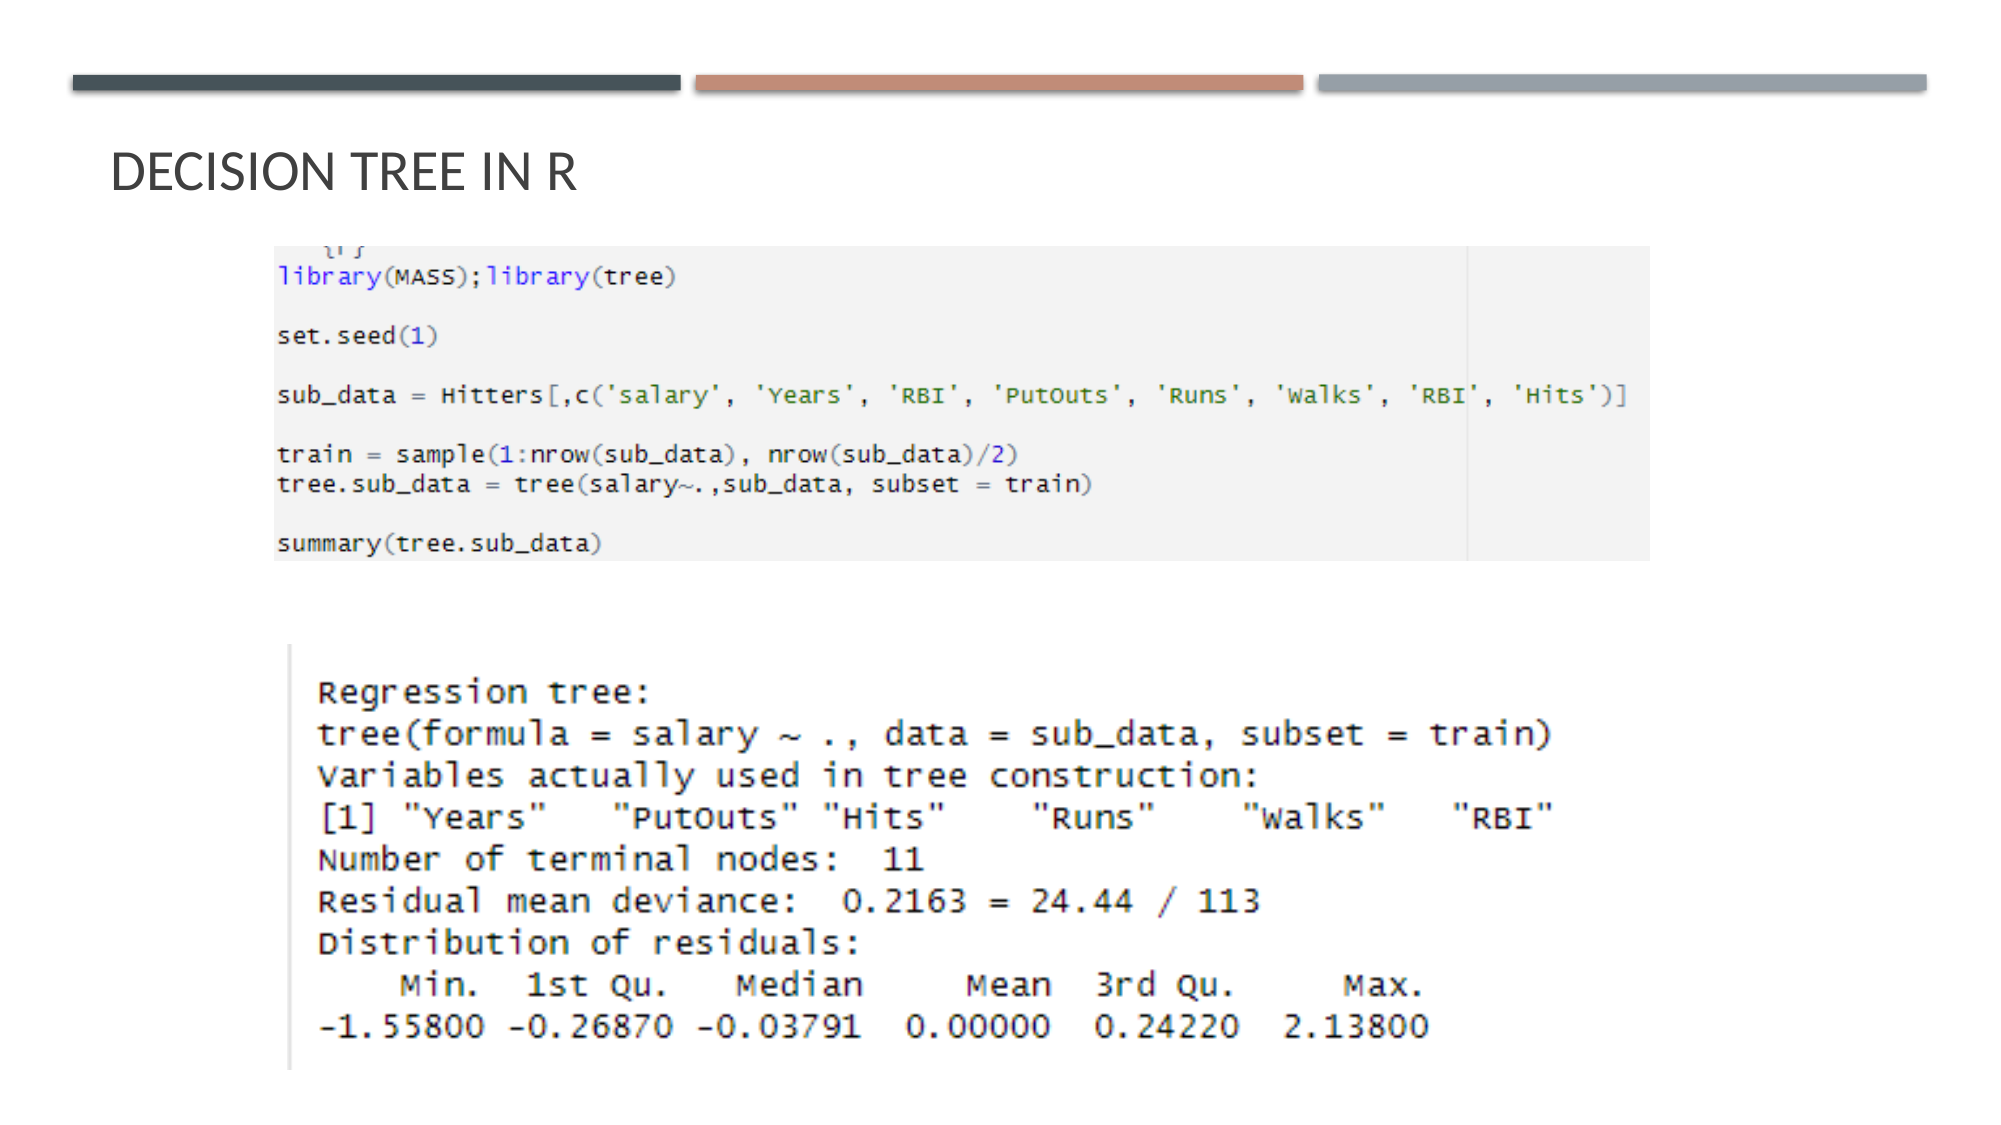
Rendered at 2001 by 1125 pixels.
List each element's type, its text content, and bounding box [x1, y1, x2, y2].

picture [273, 246, 1650, 562]
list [287, 643, 1615, 1071]
title DECISION TREE IN R [95, 115, 1905, 210]
